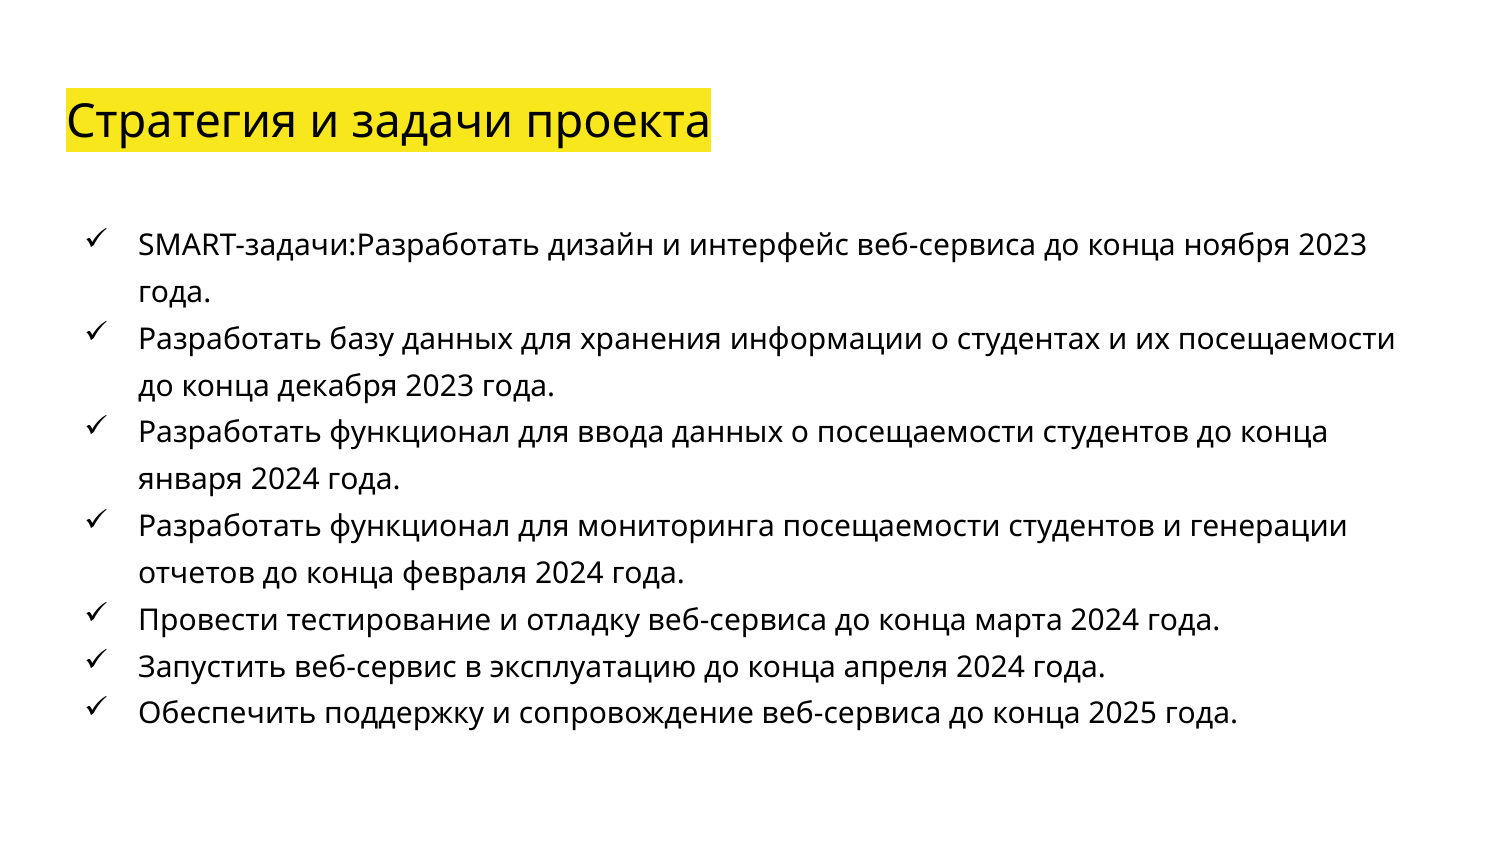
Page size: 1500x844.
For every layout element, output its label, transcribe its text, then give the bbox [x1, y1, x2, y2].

title Стратегия и задачи проекта [51, 72, 1449, 167]
list SMART-задачи:Разработать дизайн и интерфейс веб-сервиса до конца ноября 2023 года. Разработать базу данных для хранения информации о студентах и их посещаемости до конца декабря 2023 года. Разработать функционал для ввода данных о посещаемости студентов до конца января 2024 года. Разработать функционал для мониторинга посещаемости студентов и генерации отчетов до конца февраля 2024 года. Провести тестирование и отладку веб-сервиса до конца марта 2024 года. Запустить веб-сервис в эксплуатацию до конца апреля 2024 года. Обеспечить поддержку и сопровождение веб-сервиса до конца 2025 года. [51, 202, 1449, 750]
